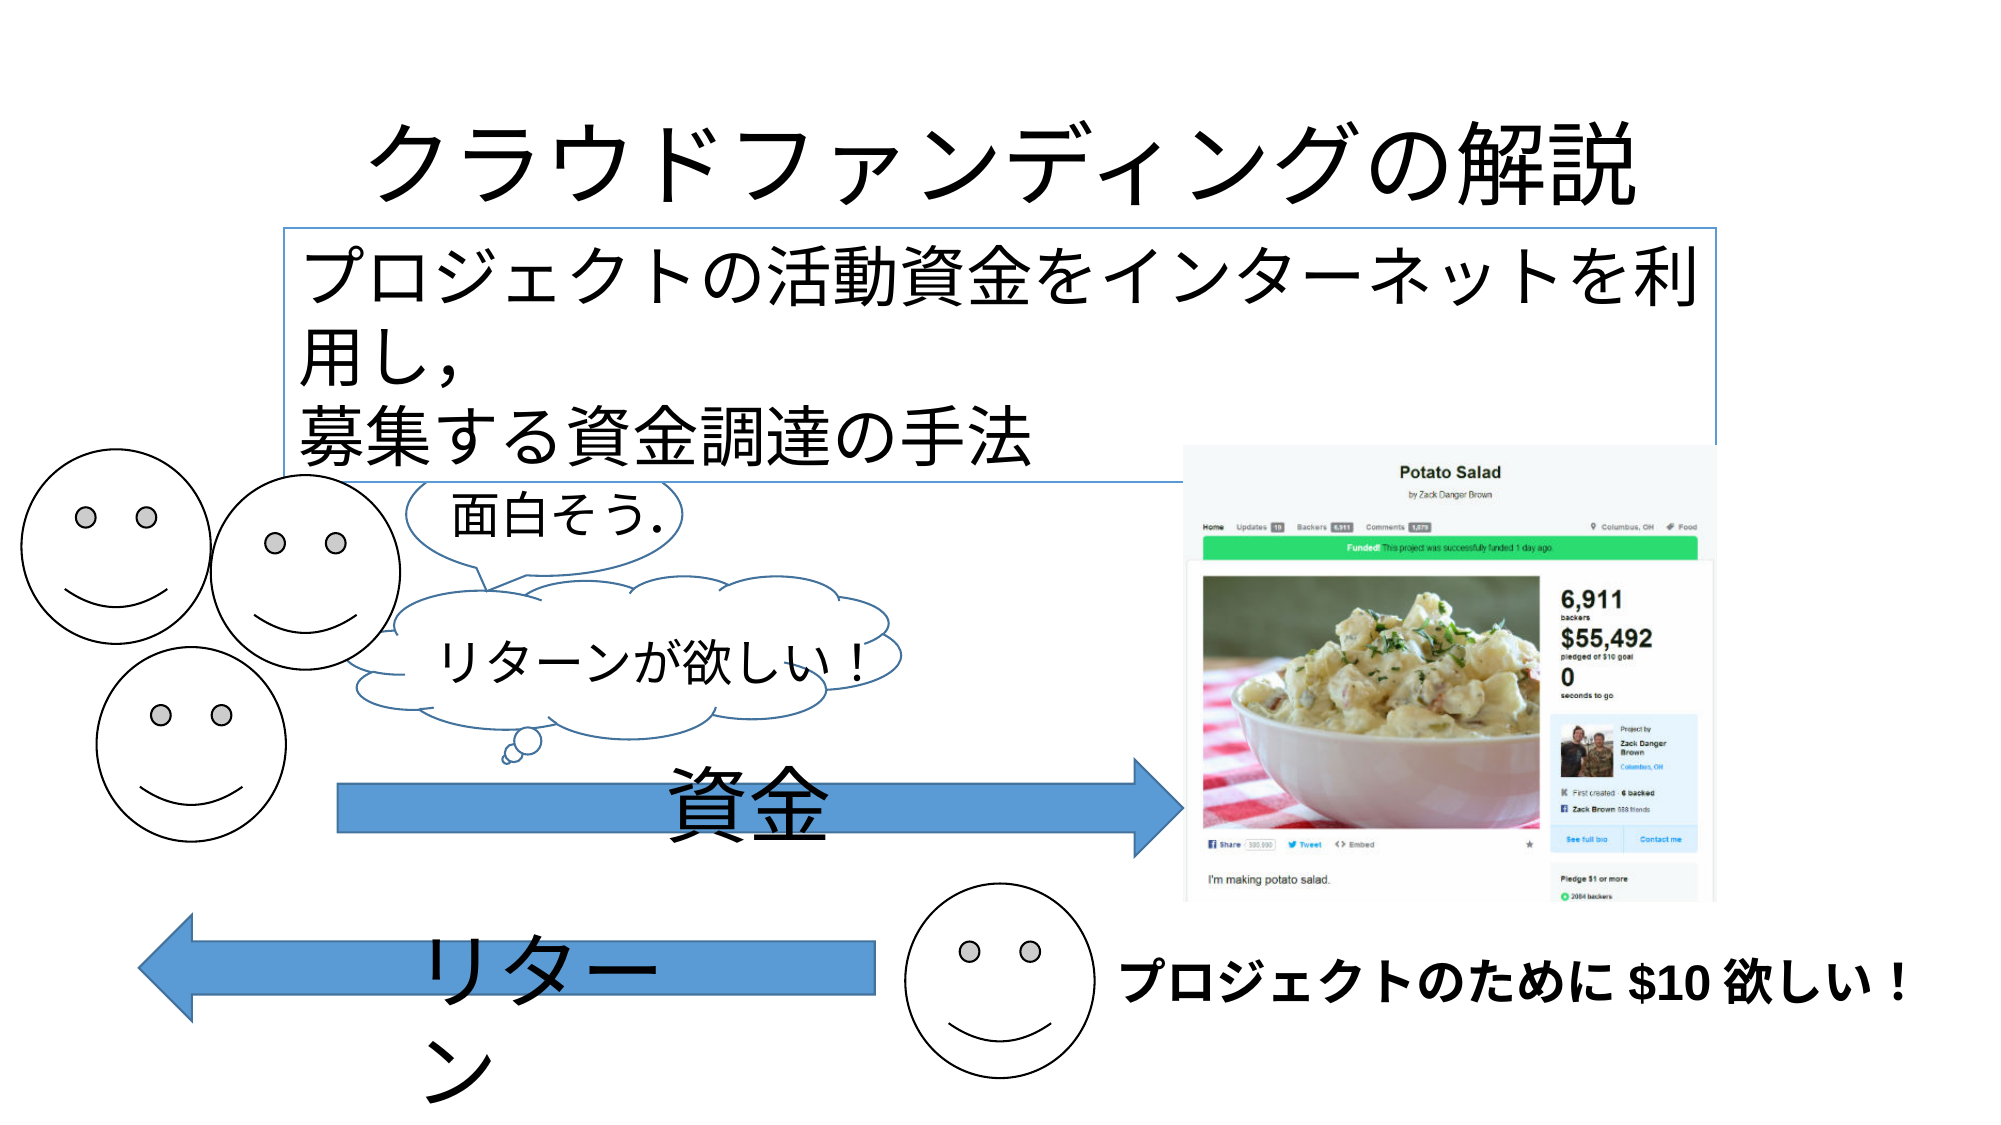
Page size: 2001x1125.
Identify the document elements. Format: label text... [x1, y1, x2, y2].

text_box 面白そう． [435, 476, 959, 552]
text_box [209, 474, 402, 671]
text_box [20, 448, 212, 645]
text_box [336, 782, 650, 834]
text_box プロジェクトのために$10欲しい！ [1101, 942, 2000, 1018]
text_box [405, 483, 656, 593]
picture [1183, 445, 1717, 902]
text_box [935, 756, 1183, 860]
text_box [347, 575, 890, 765]
text_box [904, 882, 1096, 1080]
text_box [755, 940, 876, 996]
title クラウドファンディングの解説 [137, 59, 1863, 278]
text_box リターンが欲しい！ [419, 624, 944, 699]
text_box プロジェクトの活動資金をインターネットを利用し， 募集する資金調達の手法 [283, 278, 1717, 483]
text_box 資金 [650, 746, 935, 861]
text_box [95, 646, 287, 843]
text_box [137, 912, 400, 1024]
text_box リターン [400, 911, 755, 1125]
